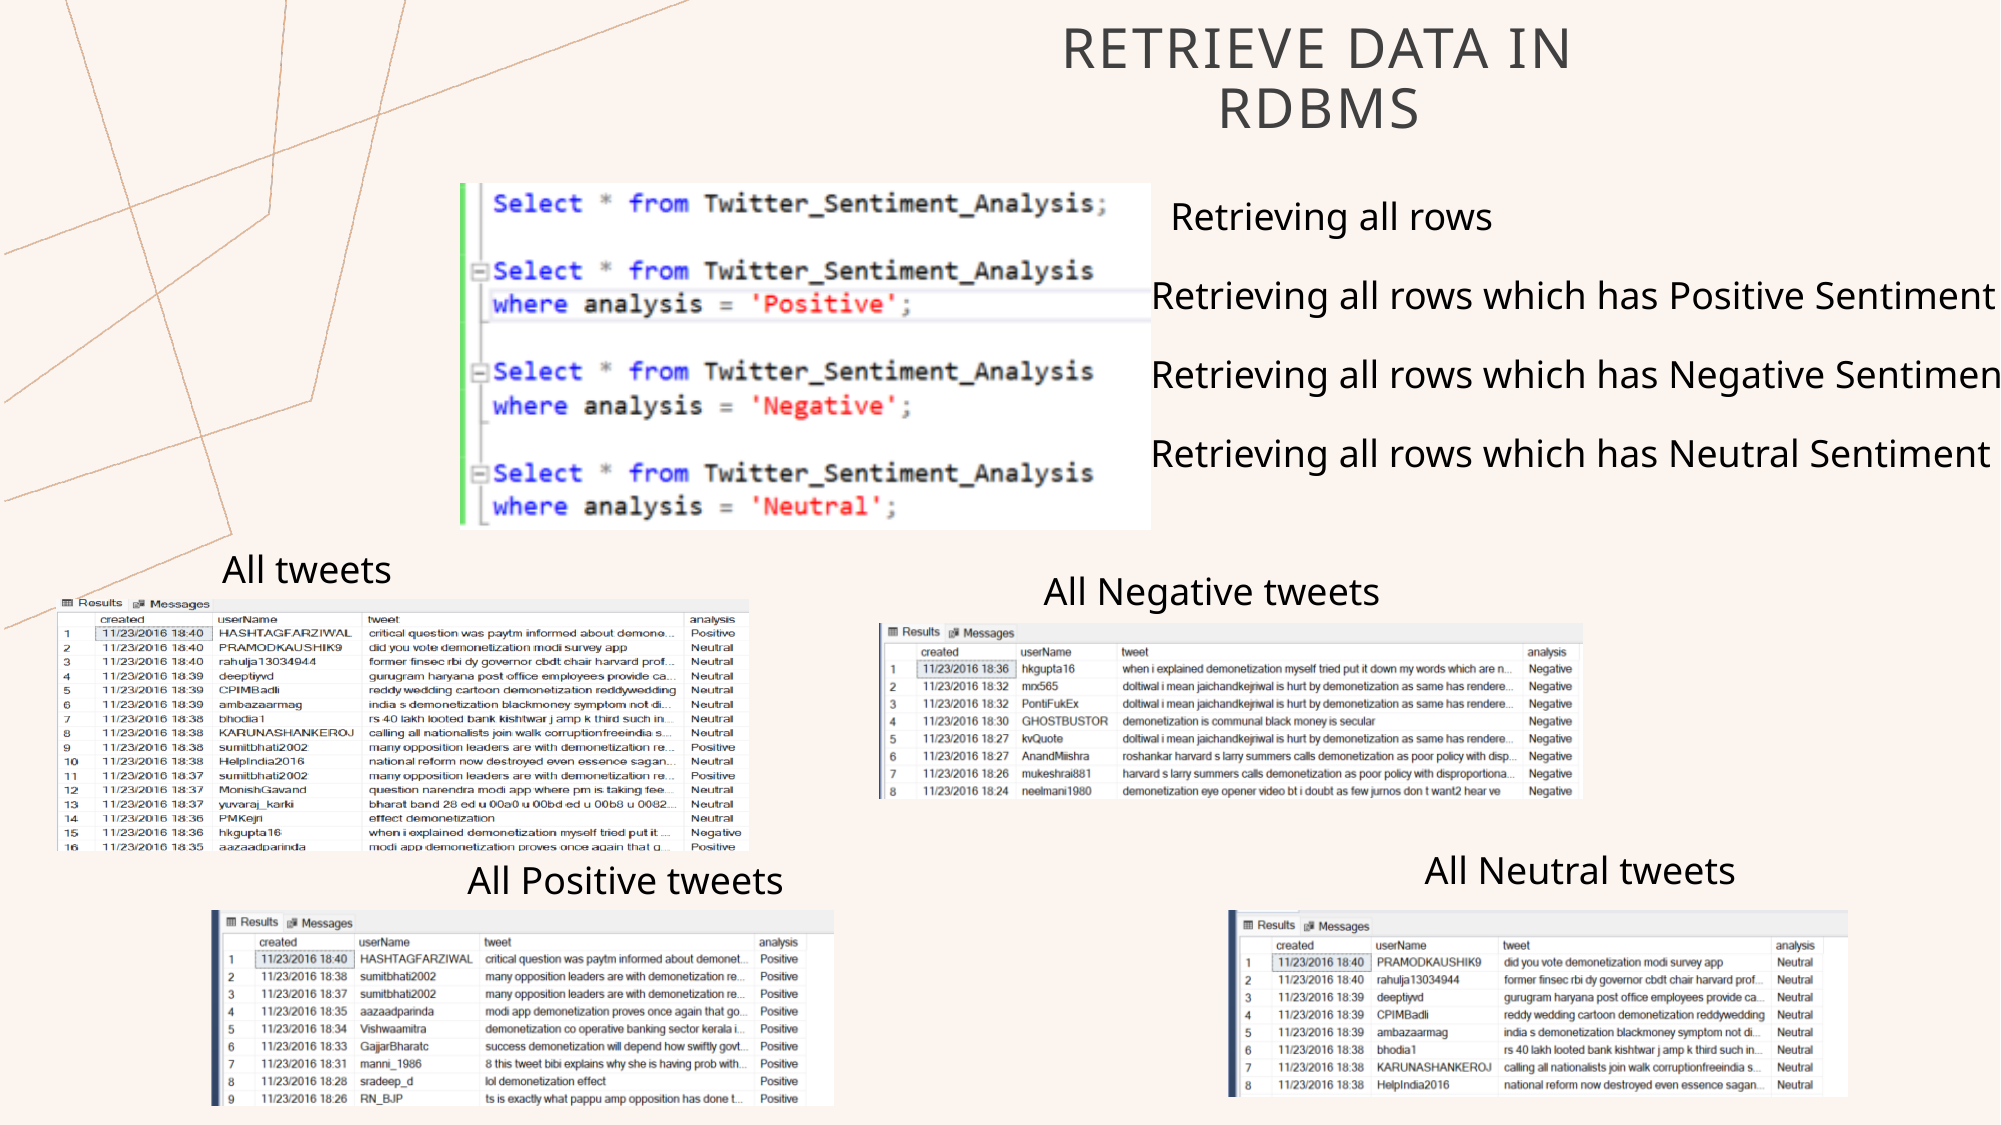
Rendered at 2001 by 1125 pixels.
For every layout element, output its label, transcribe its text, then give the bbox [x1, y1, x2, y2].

picture [879, 623, 1583, 799]
picture [4, 0, 1151, 851]
picture [211, 910, 834, 1106]
text_box Retrieving all rows which has Neutral Sentiment [1151, 423, 2000, 483]
text_box Retrieving all rows which has Negative Sentiment [1151, 343, 2000, 404]
text_box All Neutral tweets [1409, 839, 1752, 900]
text_box All tweets [207, 538, 407, 599]
title Retrieve data in RDBMS [958, 13, 1680, 149]
text_box Retrieving all rows which has Positive Sentiment [1151, 264, 2000, 325]
text_box Retrieving all rows [1155, 185, 1509, 246]
picture [1228, 910, 1848, 1097]
text_box All Positive tweets [452, 850, 799, 910]
text_box All Negative tweets [1028, 560, 1396, 620]
